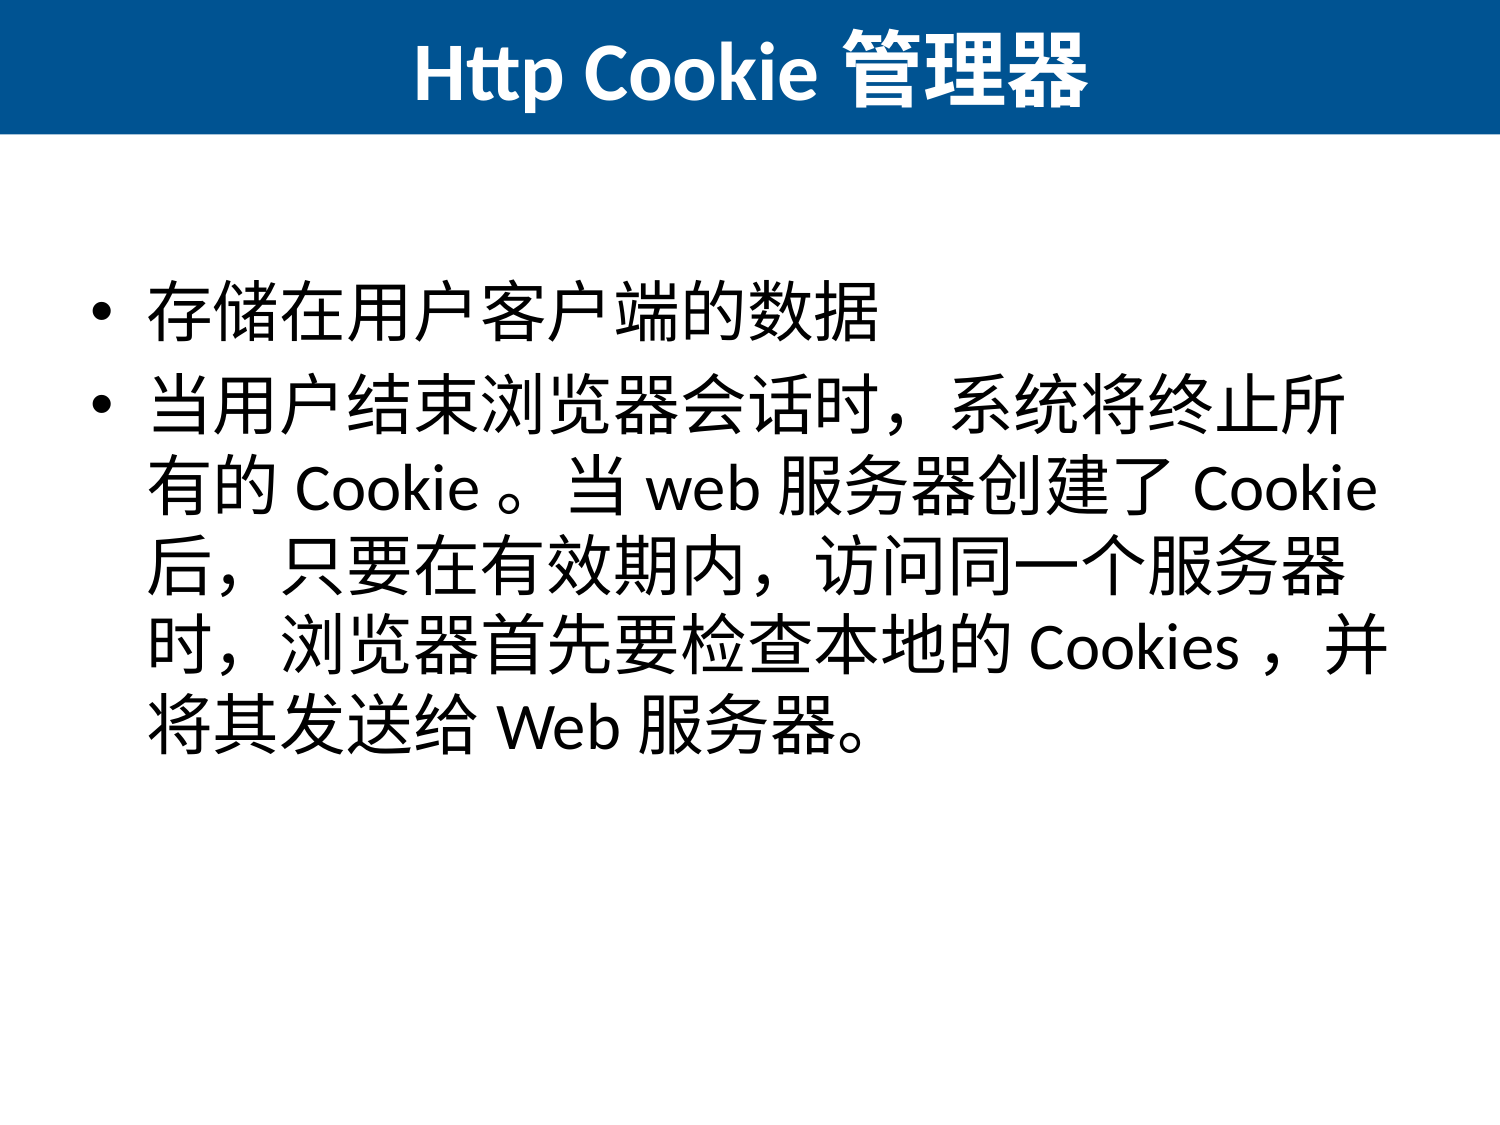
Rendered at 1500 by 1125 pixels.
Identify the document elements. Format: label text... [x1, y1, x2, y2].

list 存储在用户客户端的数据 当用户结束浏览器会话时，系统将终止所有的Cookie。当web服务器创建了Cookie后，只要在有效期内，访问同一个服务器时，浏览器首先要检查本地的Cookies，并将其发送给Web服务器。 [75, 262, 1425, 1005]
title Http Cookie管理器 [2, 0, 1483, 135]
